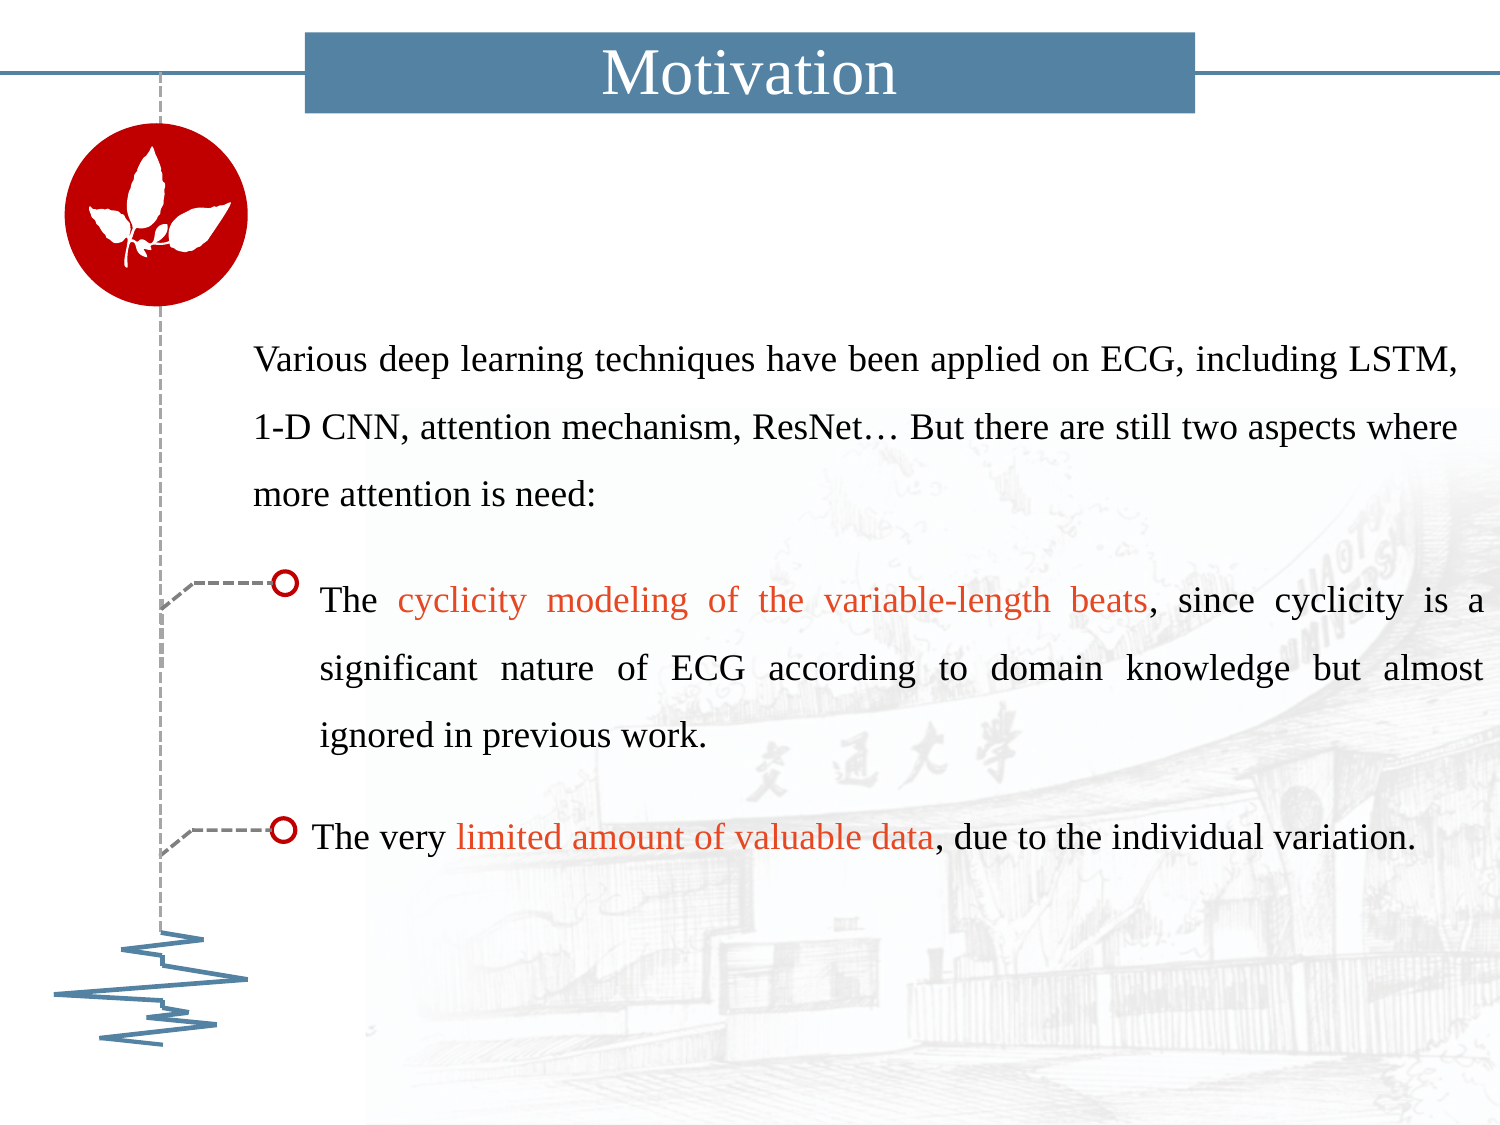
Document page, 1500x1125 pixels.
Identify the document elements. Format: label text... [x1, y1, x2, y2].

text_box The cyclicity modeling of the variable-length beats, since cyclicity is a significant nature of ECG according to domain knowledge but almost ignored in previous work. [304, 545, 1500, 763]
text_box Various deep learning techniques have been applied on ECG, including LSTM, 1-D CNN, attention mechanism, ResNet… But there are still two aspects where more attention is need: [238, 304, 1475, 522]
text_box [161, 818, 296, 857]
text_box [89, 146, 160, 268]
text_box [161, 202, 231, 253]
text_box Motivation [304, 32, 1196, 114]
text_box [161, 571, 297, 610]
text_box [94, 891, 207, 1086]
text_box [161, 168, 166, 209]
text_box The very limited amount of valuable data, due to the individual variation. [296, 782, 1493, 865]
text_box [63, 122, 160, 308]
text_box [161, 122, 249, 308]
